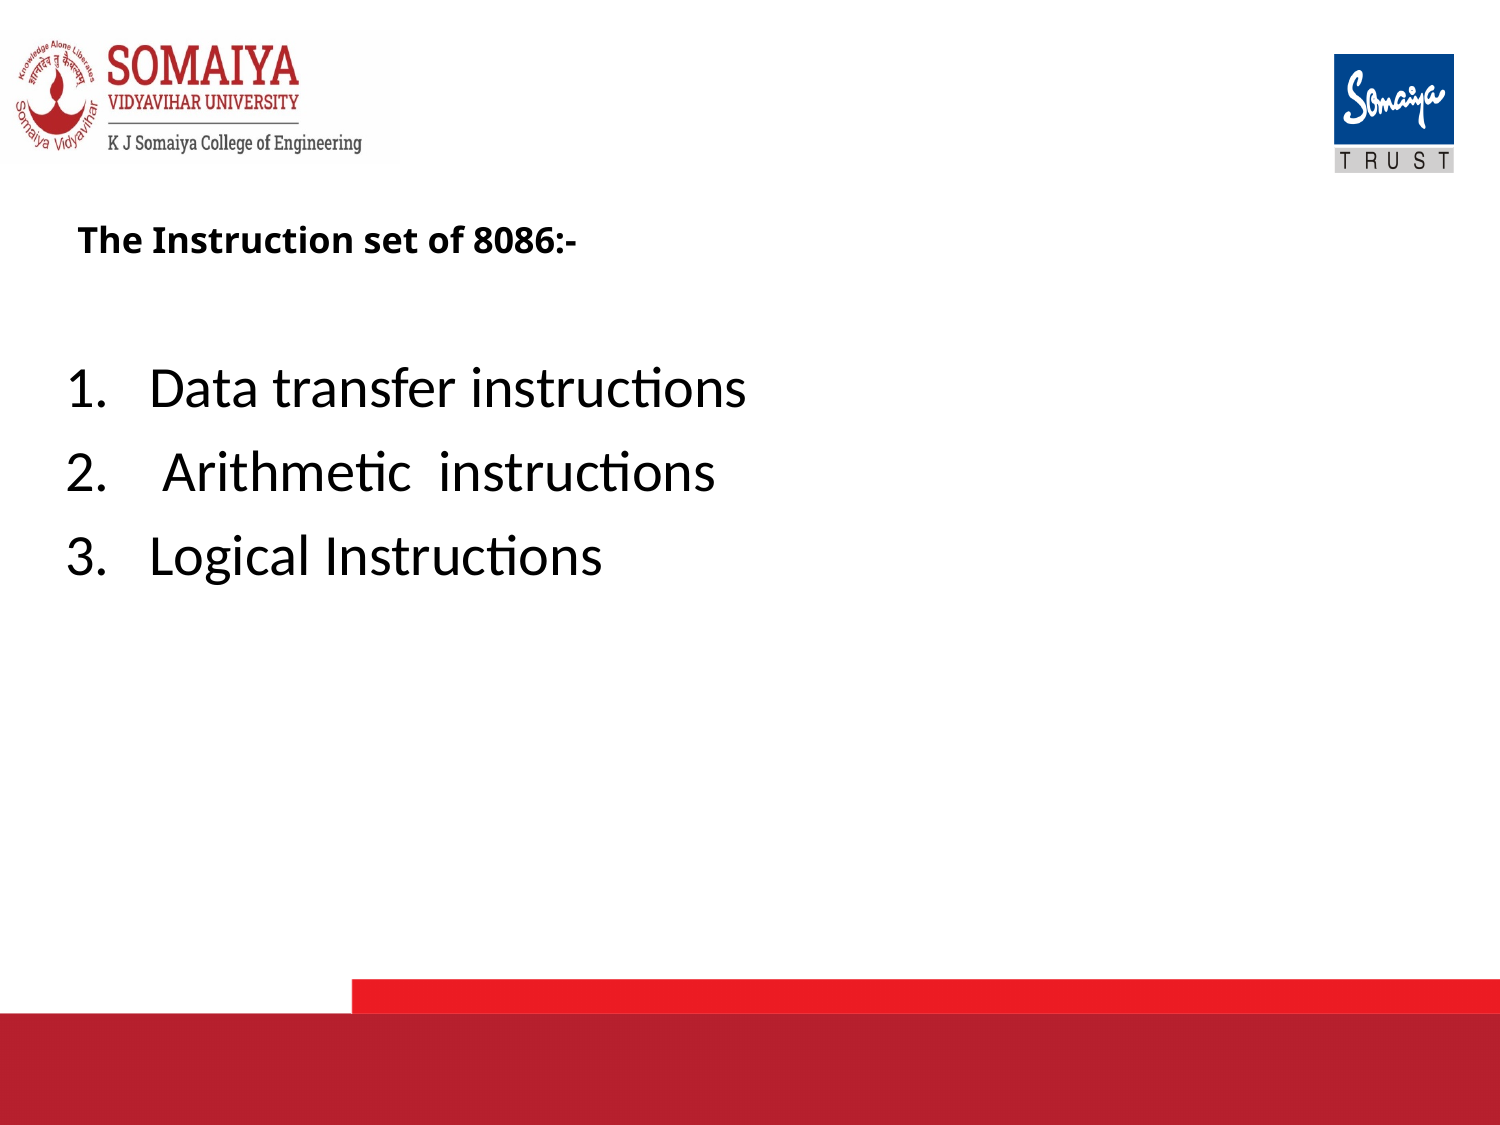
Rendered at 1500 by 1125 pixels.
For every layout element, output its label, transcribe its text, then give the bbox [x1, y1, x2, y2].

picture [1334, 54, 1454, 173]
picture [0, 30, 400, 164]
title The Instruction set of 8086:- [62, 174, 1413, 313]
list Data transfer instructions Arithmetic instructions Logical Instructions [50, 350, 1397, 1014]
picture [0, 980, 1500, 1125]
